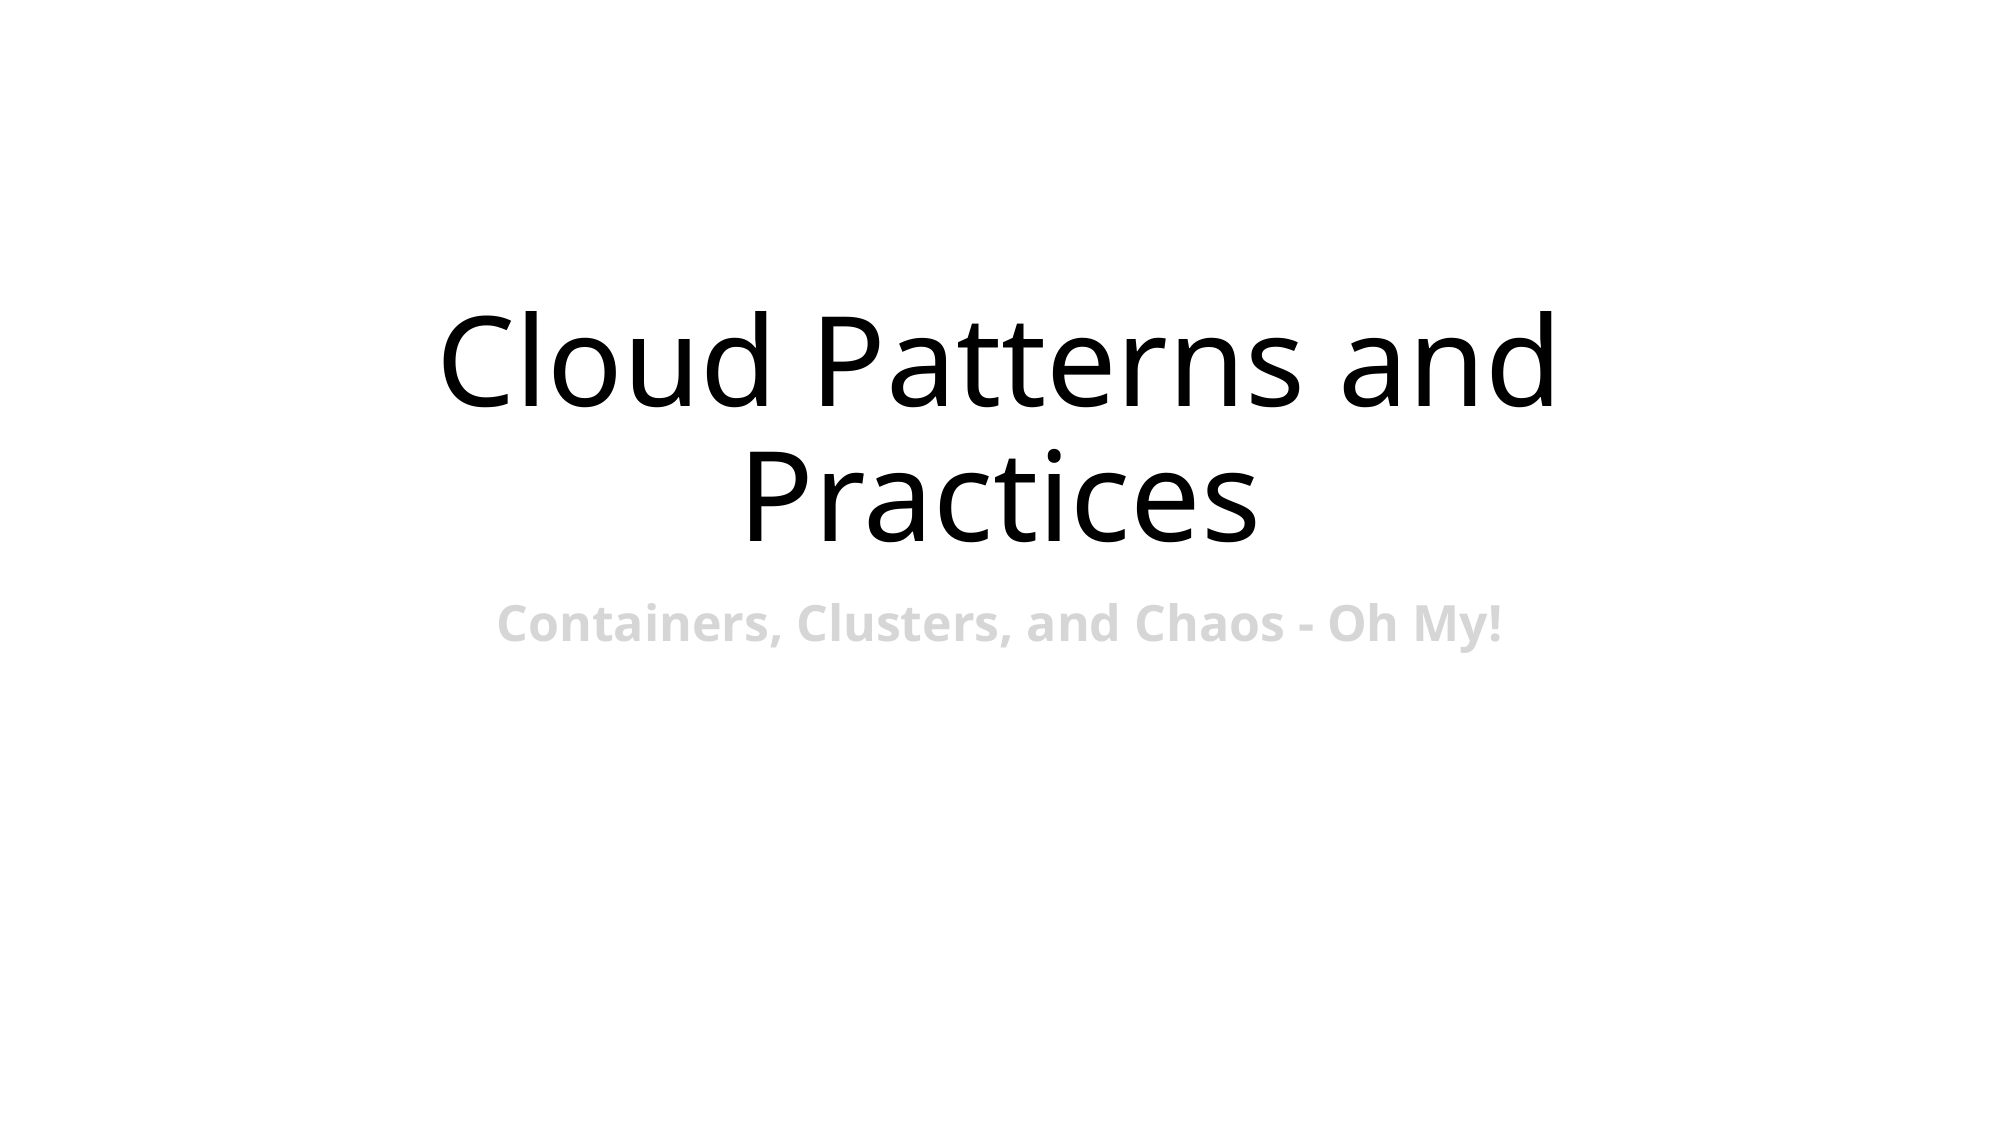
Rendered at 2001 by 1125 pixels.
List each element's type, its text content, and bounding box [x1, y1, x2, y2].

title Cloud Patterns and Practices [249, 184, 1750, 576]
subtitle Containers, Clusters, and Chaos - Oh My! [249, 590, 1750, 863]
